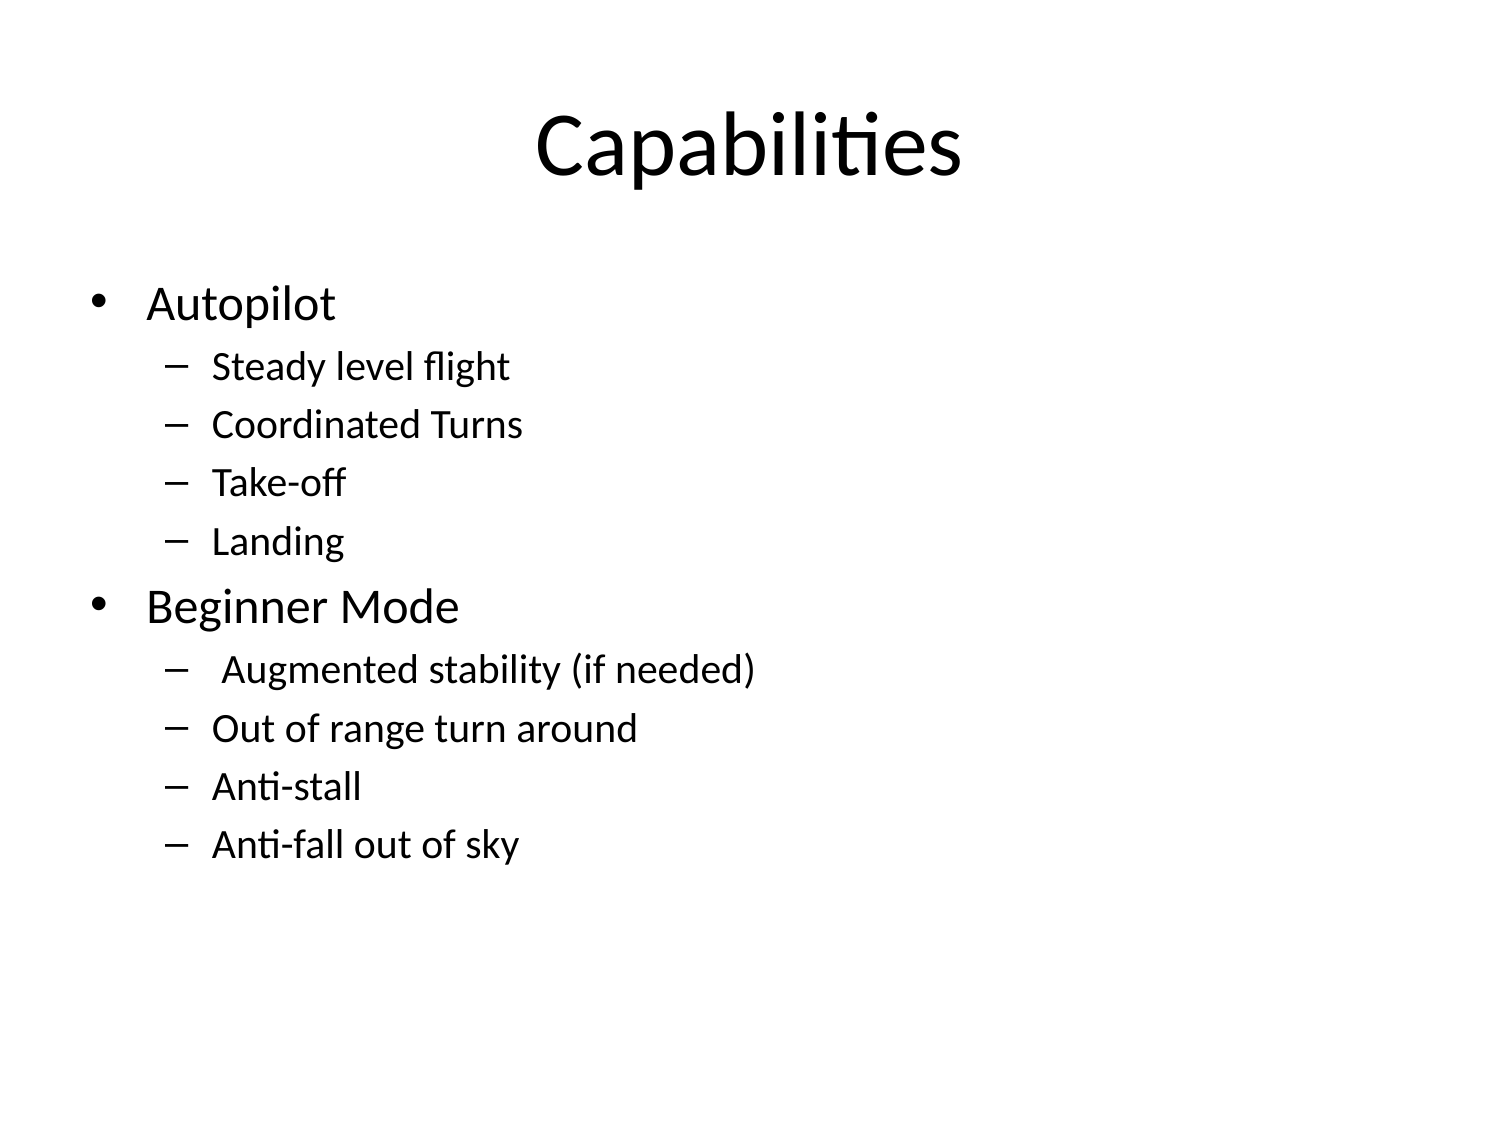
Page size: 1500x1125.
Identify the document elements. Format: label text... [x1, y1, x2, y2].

title Capabilities [75, 45, 1425, 233]
list Autopilot Steady level flight Coordinated Turns Take-off Landing Beginner Mode Augmented stability (if needed) Out of range turn around Anti-stall Anti-fall out of sky [75, 262, 1425, 1005]
